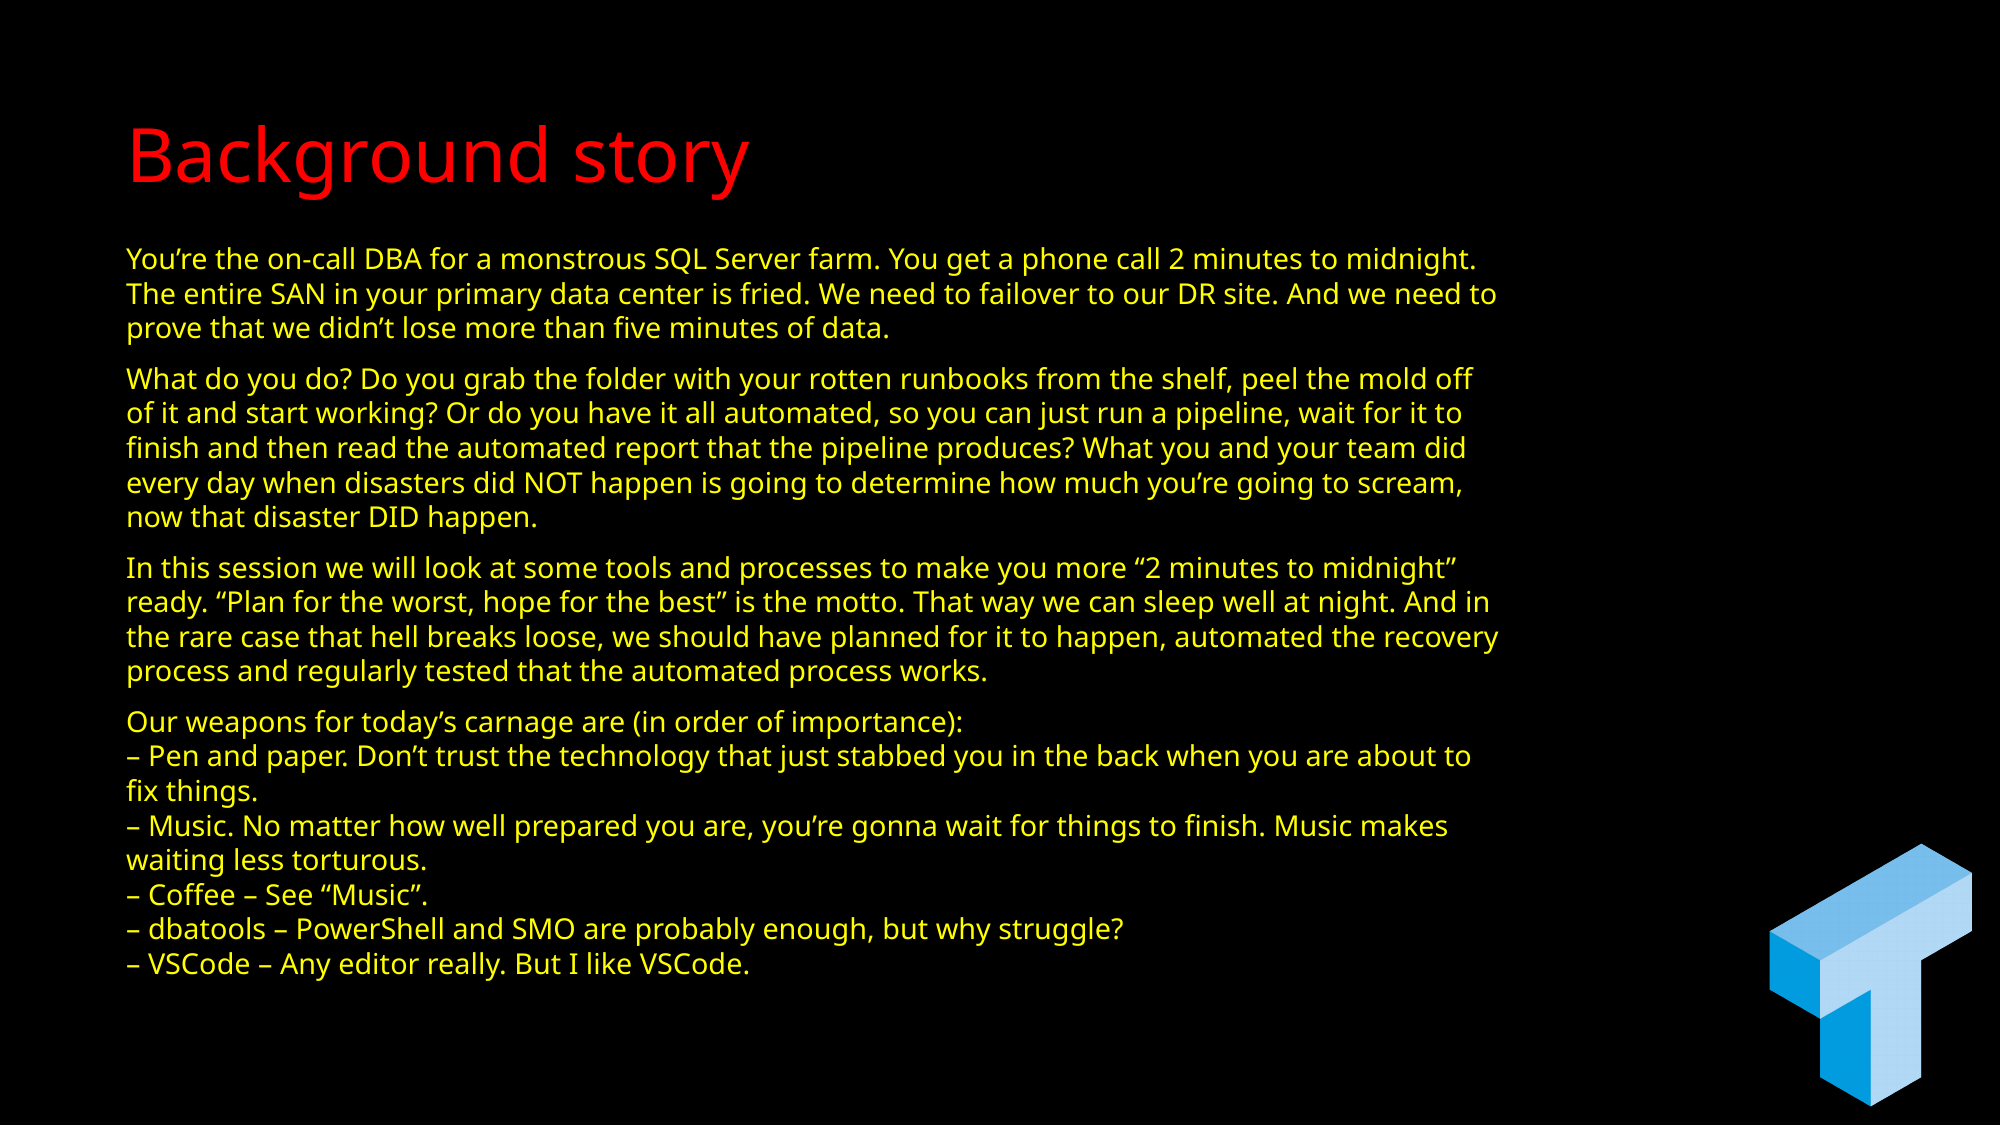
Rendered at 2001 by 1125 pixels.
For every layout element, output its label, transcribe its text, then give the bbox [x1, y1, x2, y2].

title Background story [111, 99, 1522, 233]
picture [1744, 818, 2001, 1122]
list You’re the on-call DBA for a monstrous SQL Server farm. You get a phone call 2 minutes to midnight. The entire SAN in your primary data center is fried. We need to failover to our DR site. And we need to prove that we didn’t lose more than five minutes of data. What do you do? Do you grab the folder with your rotten runbooks from the shelf, peel the mold off of it and start working? Or do you have it all automated, so you can just run a pipeline, wait for it to finish and then read the automated report that the pipeline produces? What you and your team did every day when disasters did NOT happen is going to determine how much you’re going to scream, now that disaster DID happen. In this session we will look at some tools and processes to make you more “2 minutes to midnight” ready. “Plan for the worst, hope for the best” is the motto. That way we can sleep well at night. And in the rare case that hell breaks loose, we should have planned for it to happen, automated the recovery process and regularly tested that the automated process works. Our weapons for today’s carnage are (in order of importance): – Pen and paper. Don’t trust the technology that just stabbed you in the back when you are about to fix things. – Music. No matter how well prepared you are, you’re gonna wait for things to finish. Music makes waiting less torturous. – Coffee – See “Music”. – dbatools – PowerShell and SMO are probably enough, but why struggle? – VSCode – Any editor really. But I like VSCode. [111, 233, 1522, 992]
